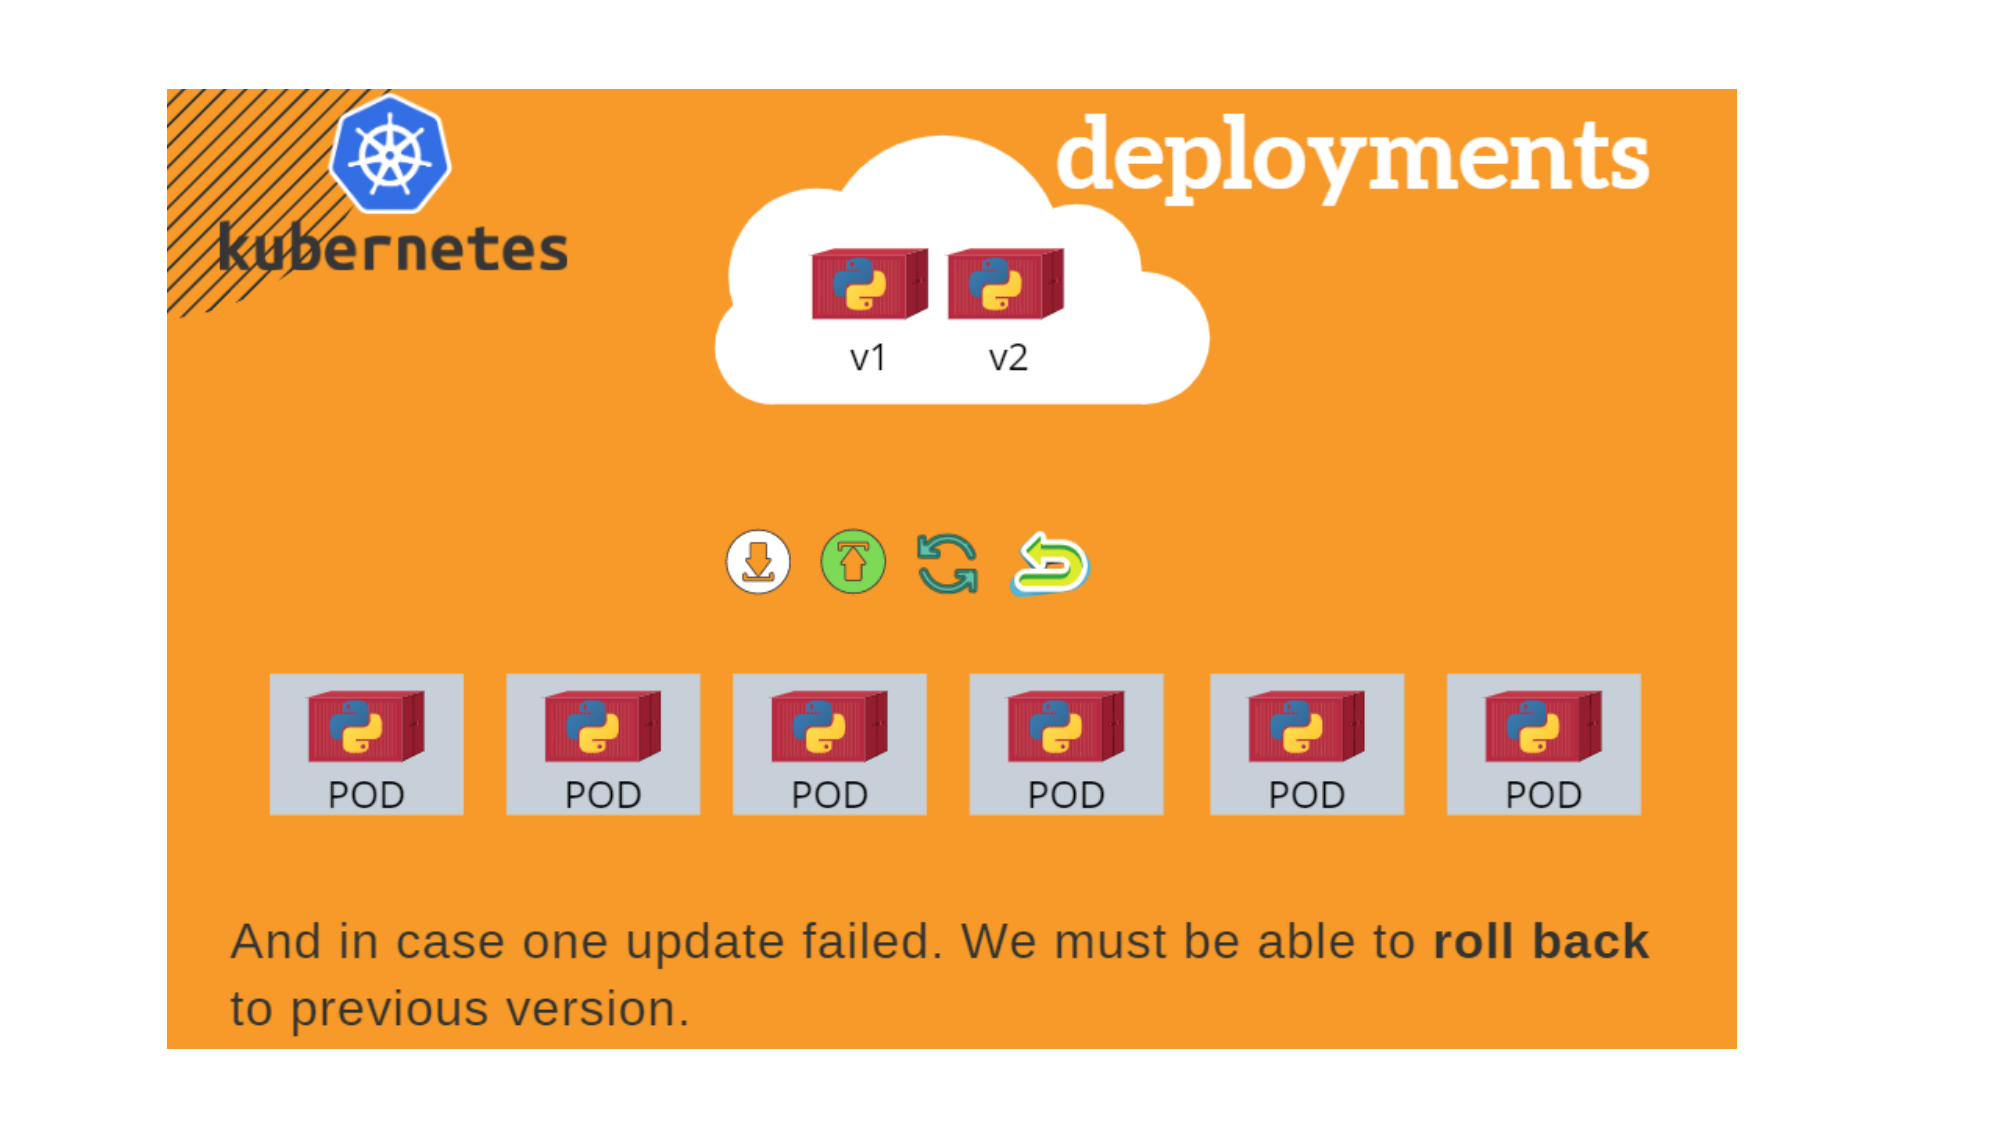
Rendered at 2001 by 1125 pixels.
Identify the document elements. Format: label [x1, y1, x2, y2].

picture [167, 89, 1737, 1049]
